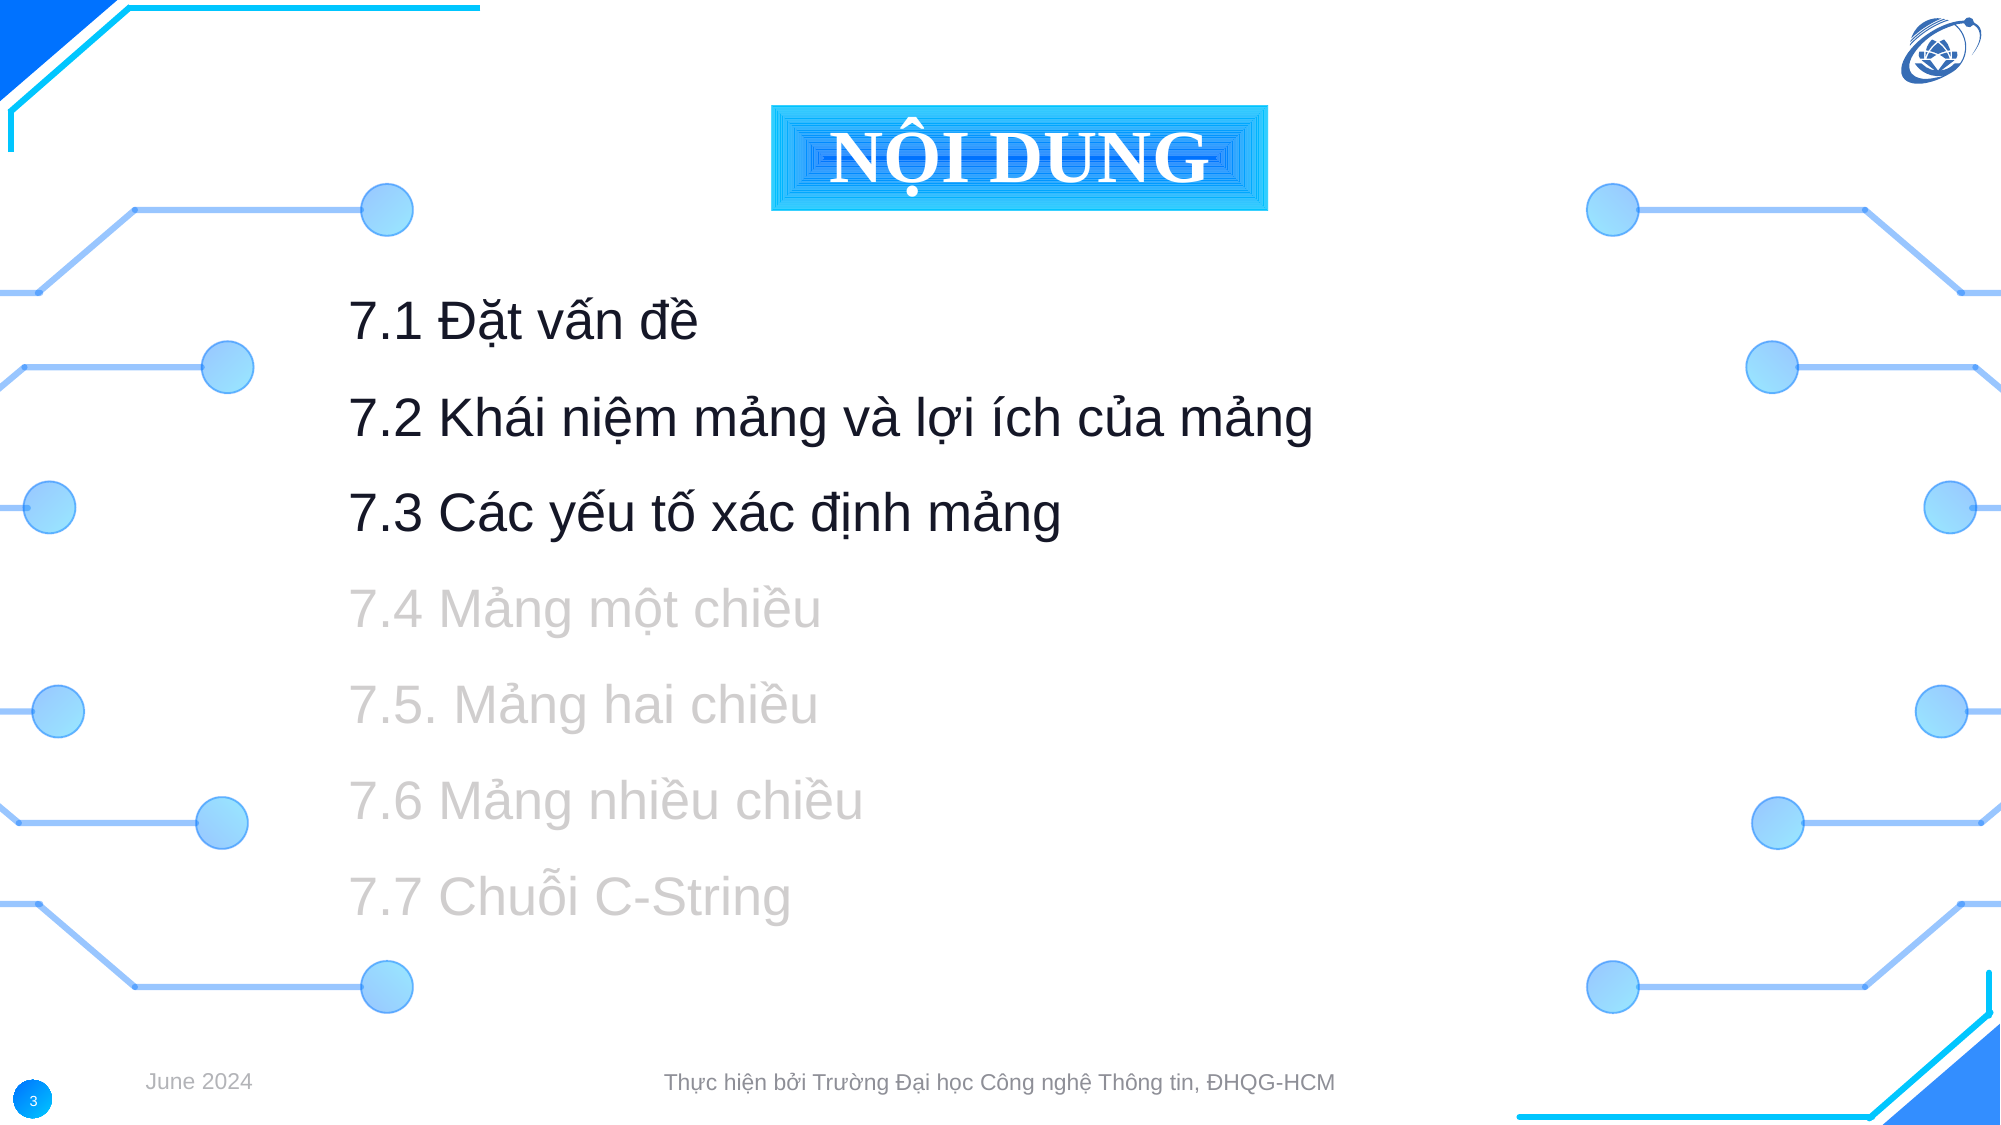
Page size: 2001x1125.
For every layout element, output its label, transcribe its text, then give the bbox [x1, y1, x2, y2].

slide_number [130, 1058, 481, 1103]
slide_number 3 [9, 1077, 58, 1125]
footer Thực hiện bởi Trường Đại học Công nghệ Thông tin, ĐHQG-HCM [568, 1060, 1432, 1103]
list 7.1 Đặt vấn đề 7.2 Khái niệm mảng và lợi ích của mảng 7.3 Các yếu tố xác định mảng 7.4 Mảng một chiều 7.5. Mảng hai chiều 7.6 Mảng nhiều chiều 7.7 Chuỗi C-String [333, 255, 1667, 938]
picture [1265, 105, 1269, 211]
picture [777, 108, 1263, 208]
list NỘI DUNG [797, 120, 1243, 196]
